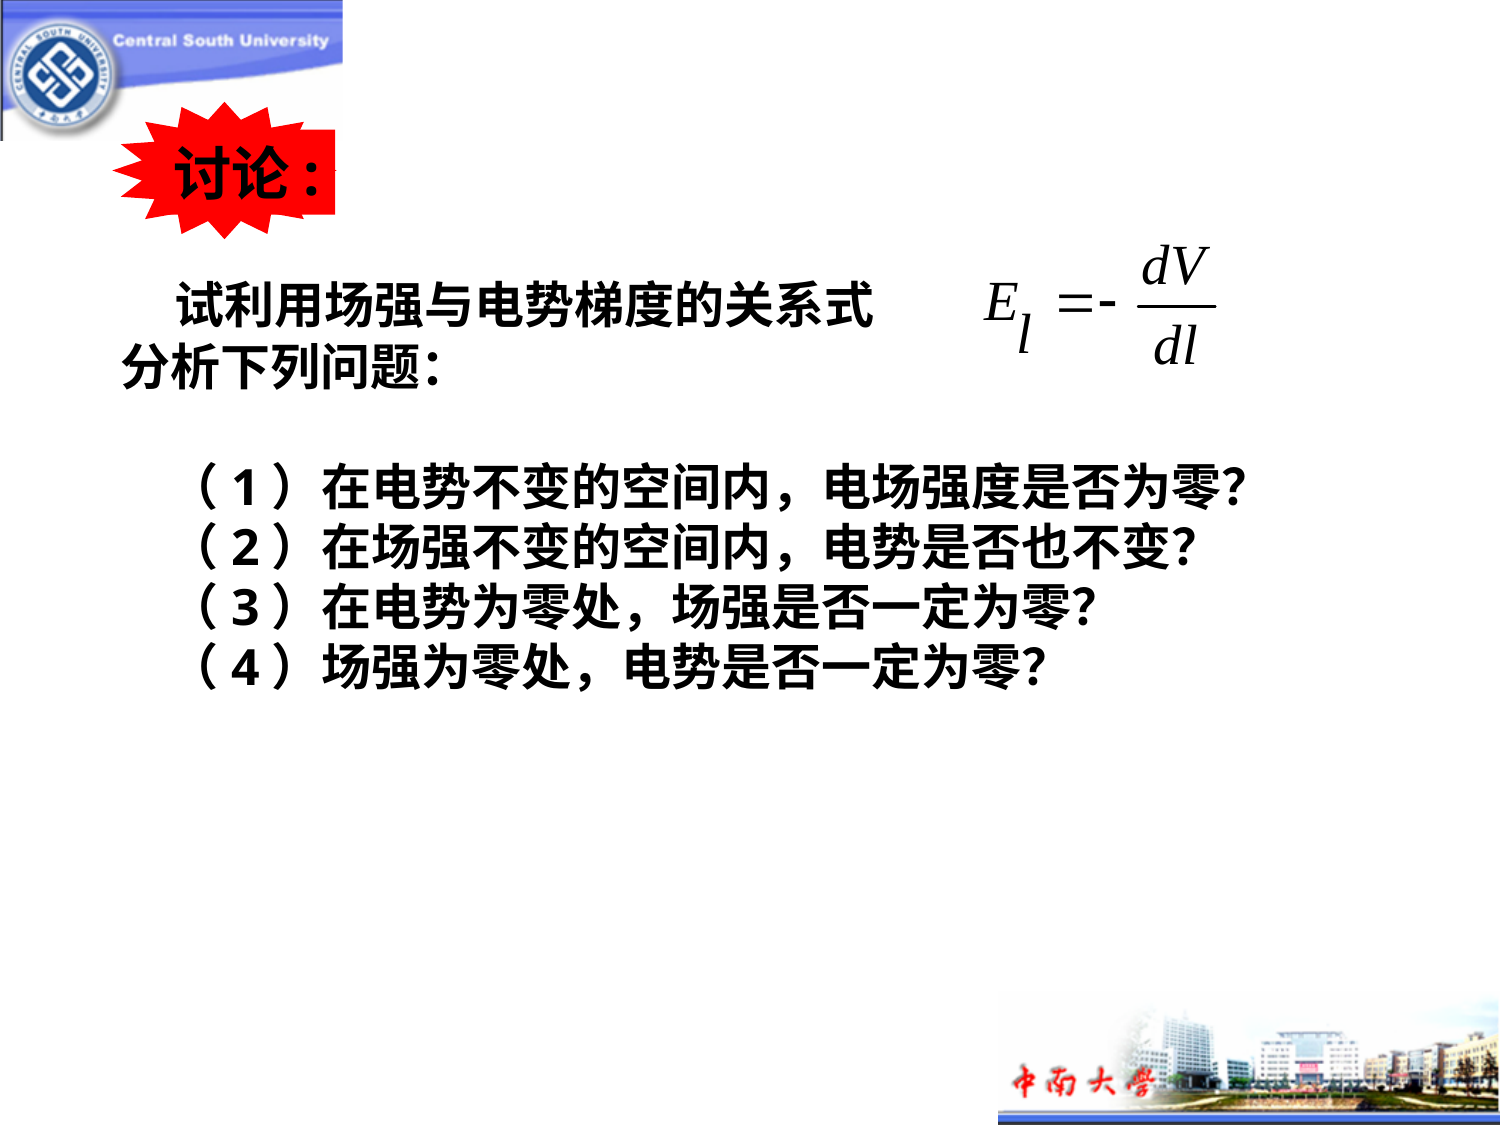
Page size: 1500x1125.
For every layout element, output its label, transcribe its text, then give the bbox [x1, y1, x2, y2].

text_box （1）在电势不变的空间内，电场强度是否为零？ （2）在场强不变的空间内，电势是否也不变？ （3）在电势为零处，场强是否一定为零？ （4）场强为零处，电势是否一定为零？ [154, 447, 1287, 763]
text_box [111, 101, 337, 240]
picture [998, 991, 1500, 1125]
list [973, 230, 1230, 378]
picture [0, 0, 343, 141]
text_box 试利用场强与电势梯度的关系式 分析下列问题： [105, 258, 1024, 403]
